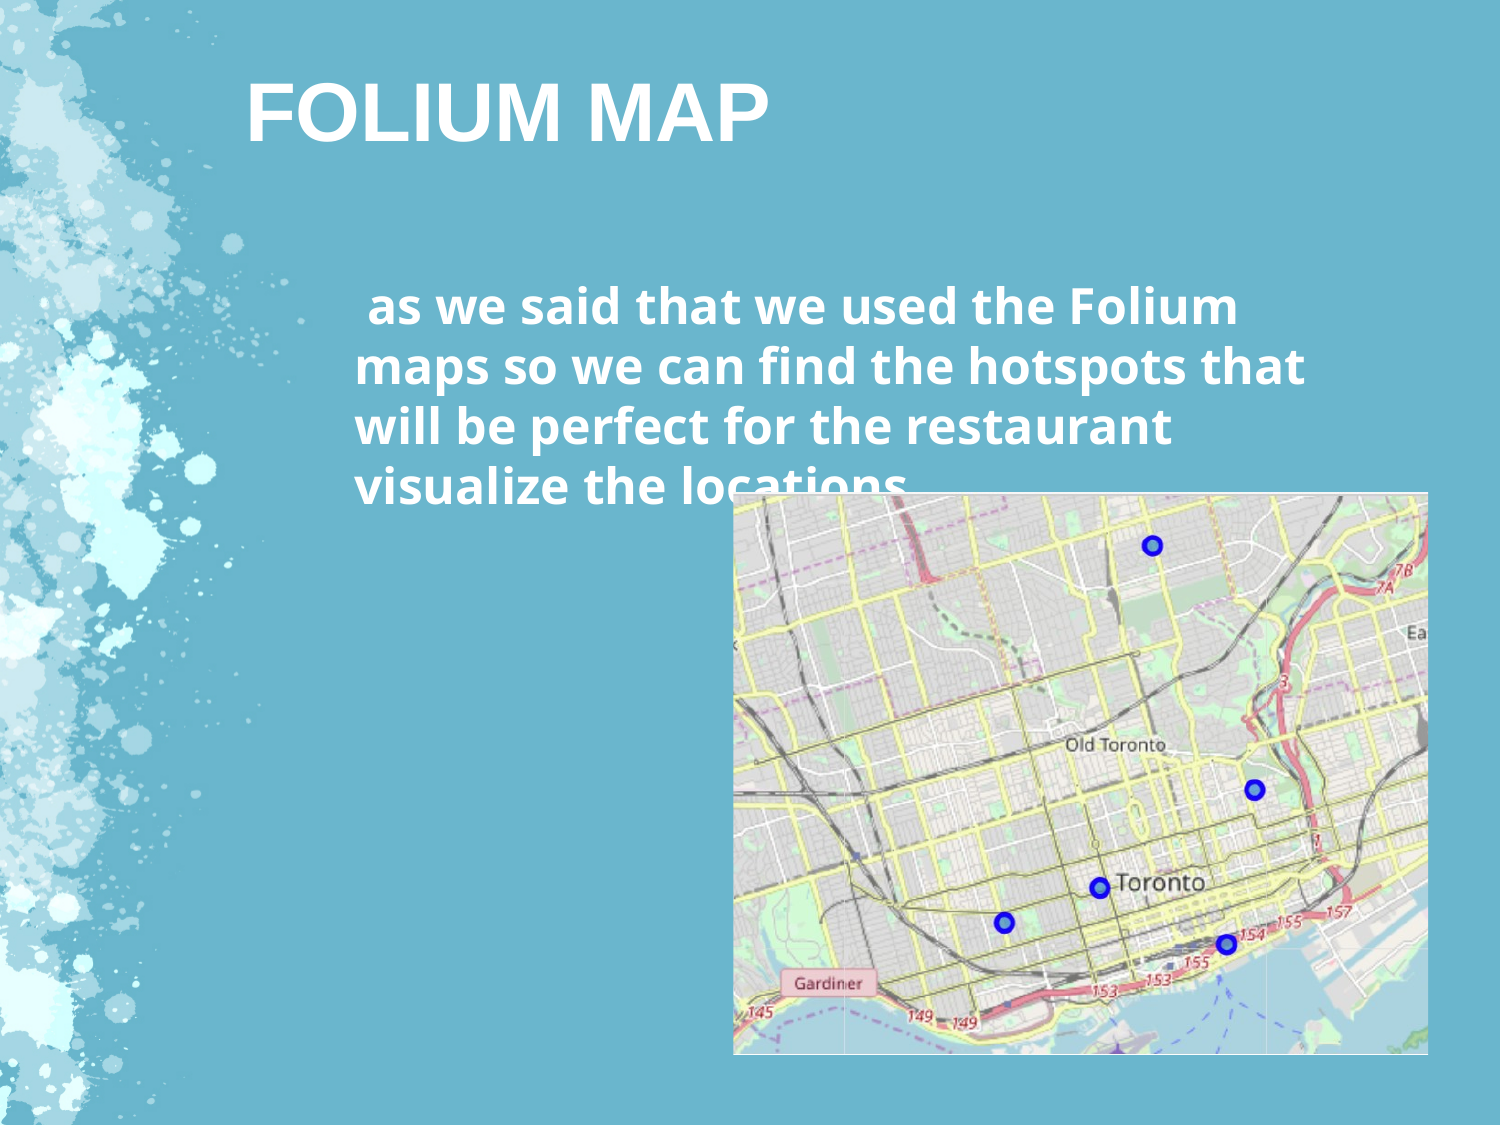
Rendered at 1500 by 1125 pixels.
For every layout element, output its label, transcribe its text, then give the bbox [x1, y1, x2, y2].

picture [0, 0, 1500, 1125]
list as we said that we used the Folium maps so we can find the hotspots that will be perfect for the restaurant visualize the locations [289, 222, 1366, 903]
title FOLIUM MAP [230, 70, 1465, 246]
text_box [733, 492, 1429, 1055]
